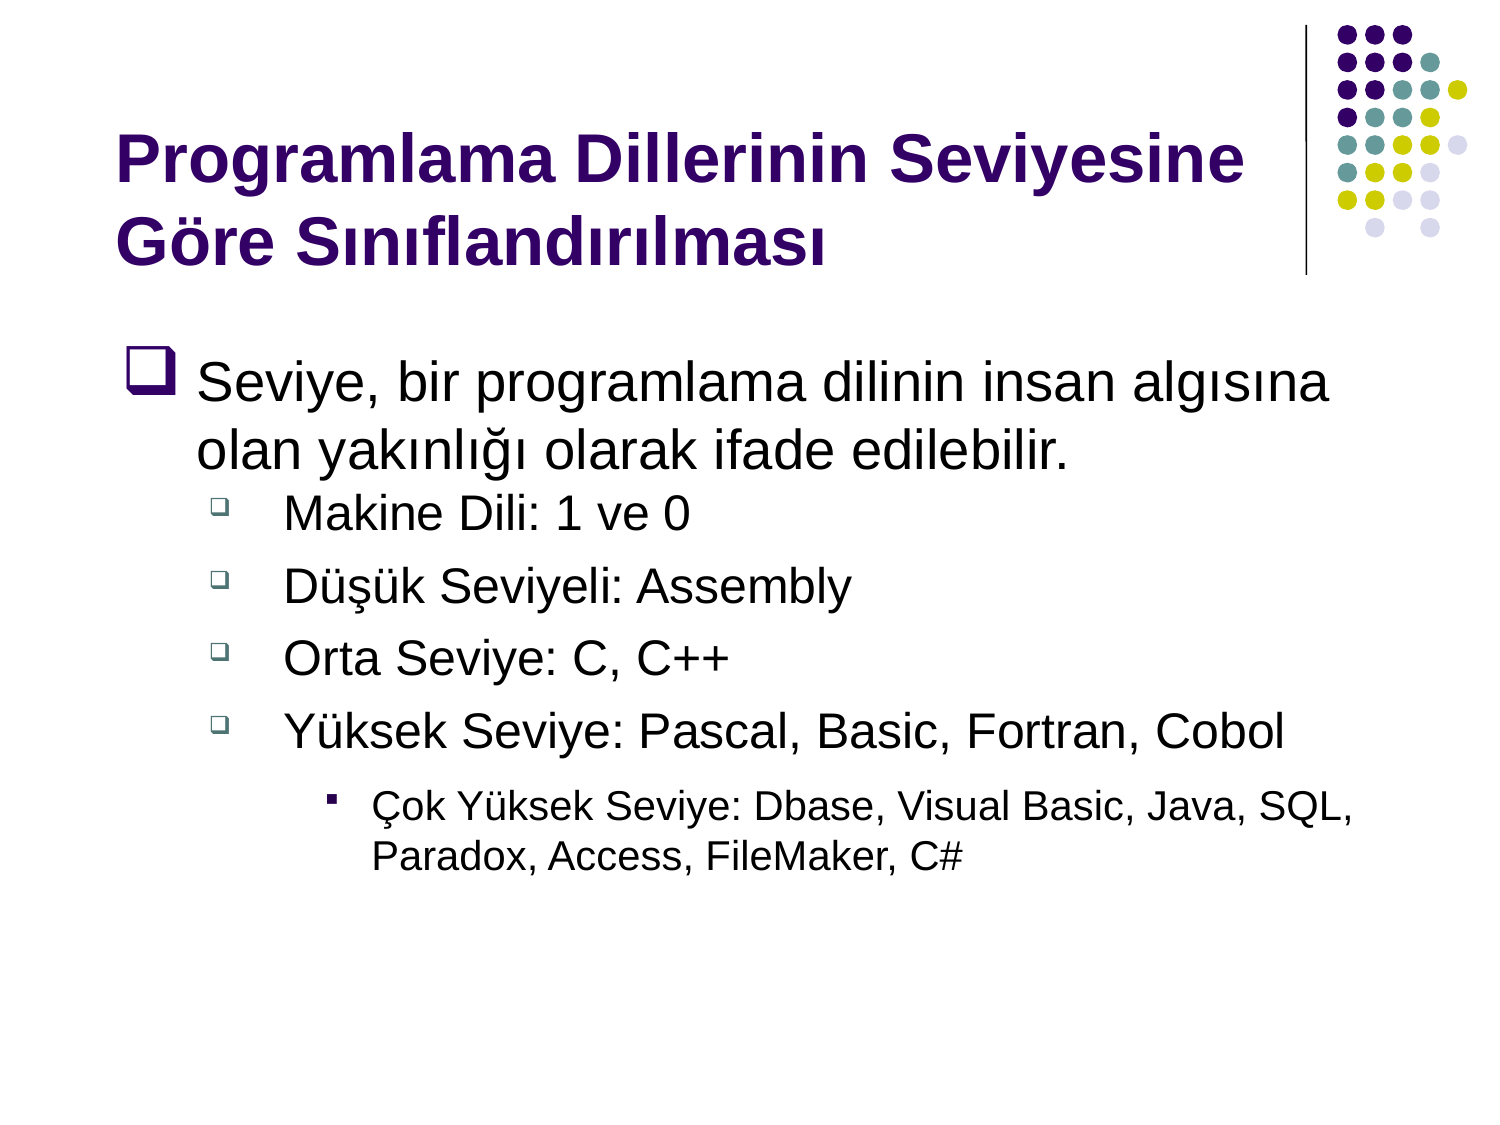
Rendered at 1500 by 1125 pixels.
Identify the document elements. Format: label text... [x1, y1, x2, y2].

list Seviye, bir programlama dilinin insan algısına olan yakınlığı olarak ifade edilebilir. Makine Dili: 1 ve 0 Düşük Seviyeli: Assembly Orta Seviye: C, C++ Yüksek Seviye: Pascal, Basic, Fortran, Cobol Çok Yüksek Seviye: Dbase, Visual Basic, Java, SQL, Paradox, Access, FileMaker, C# [99, 338, 1462, 970]
title Programlama Dillerinin Seviyesine Göre Sınıflandırılması [100, 42, 1282, 287]
